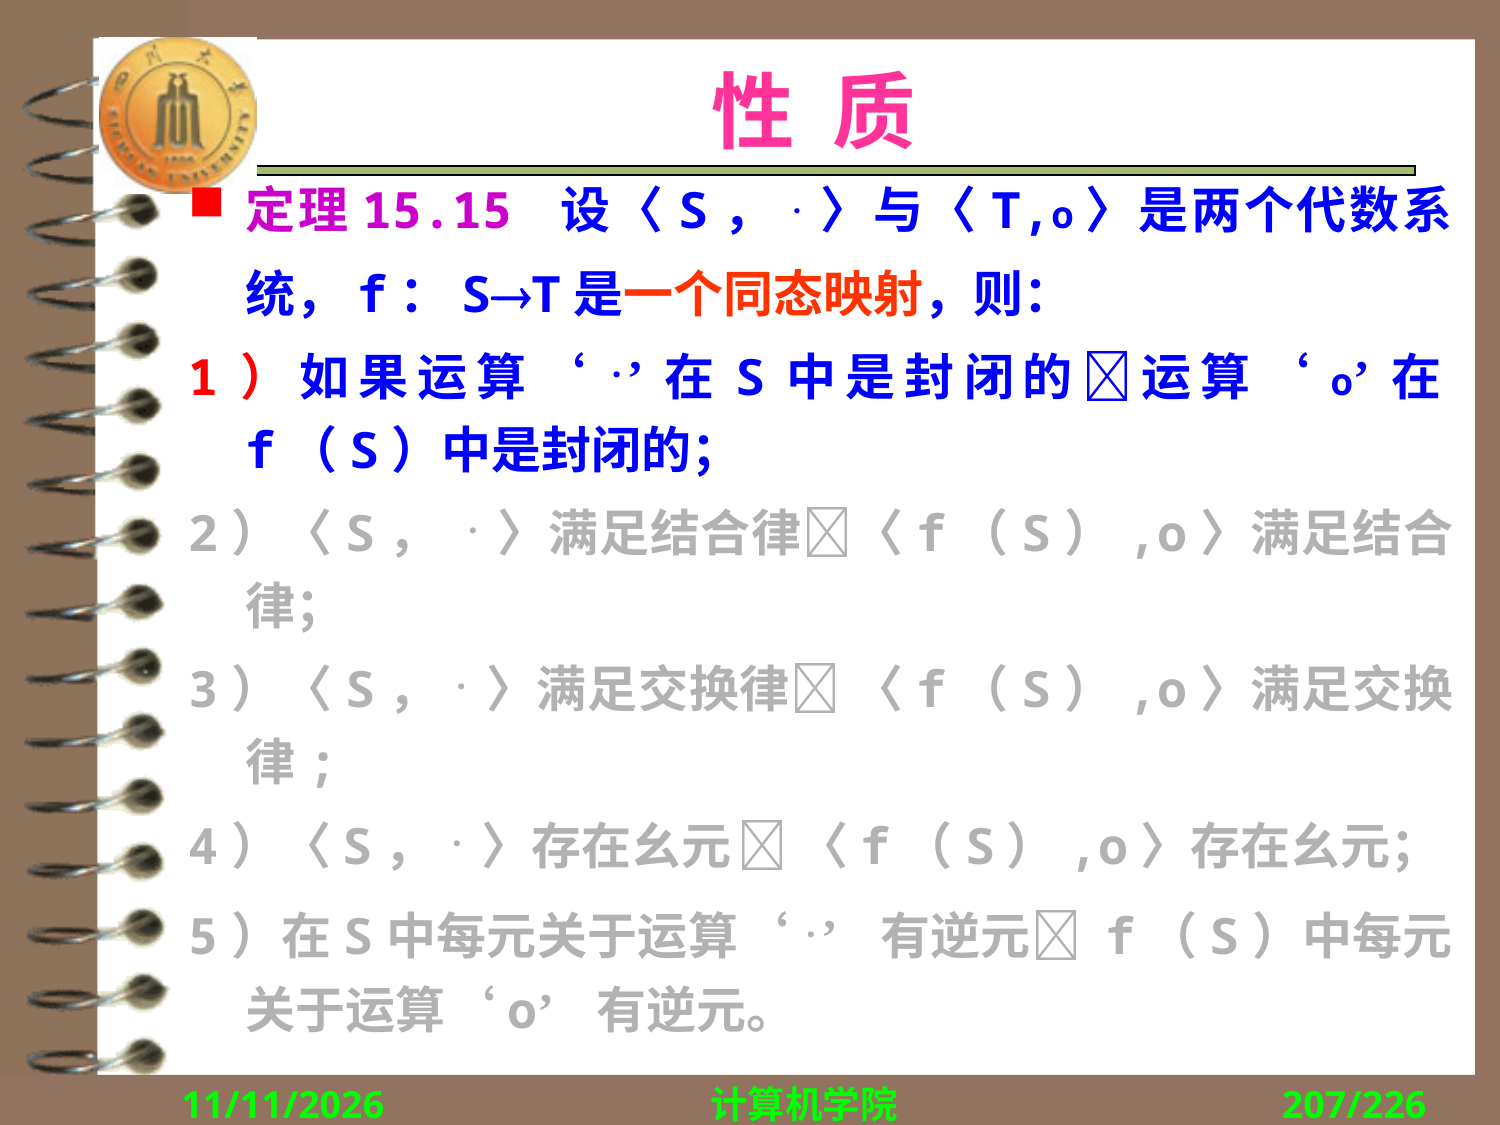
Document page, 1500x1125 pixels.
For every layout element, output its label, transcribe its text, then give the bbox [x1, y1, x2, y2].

footer 计算机学院 [479, 1073, 1128, 1100]
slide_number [166, 1073, 479, 1100]
title 性 质 [212, 50, 1415, 148]
text_box 定理15.15 设〈S，.〉与〈T,о〉是两个代数系统，f：ST是一个同态映射，则： 1）如果运算‘.’在S中是封闭的运算‘о’在f（S）中是封闭的； 2）〈S， .〉满足结合律〈f（S）,о〉满足结合律； 3）〈S，.〉满足交换律 〈f（S）,о〉满足交换律; 4）〈S，.〉存在幺元  〈f（S）,о〉存在幺元； 5）在S中每元关于运算‘.’ 有逆元 f（S）中每元关于运算‘о’ 有逆元。 [183, 148, 1459, 1045]
picture [0, 0, 257, 1075]
slide_number 207/226 [1128, 1073, 1442, 1100]
